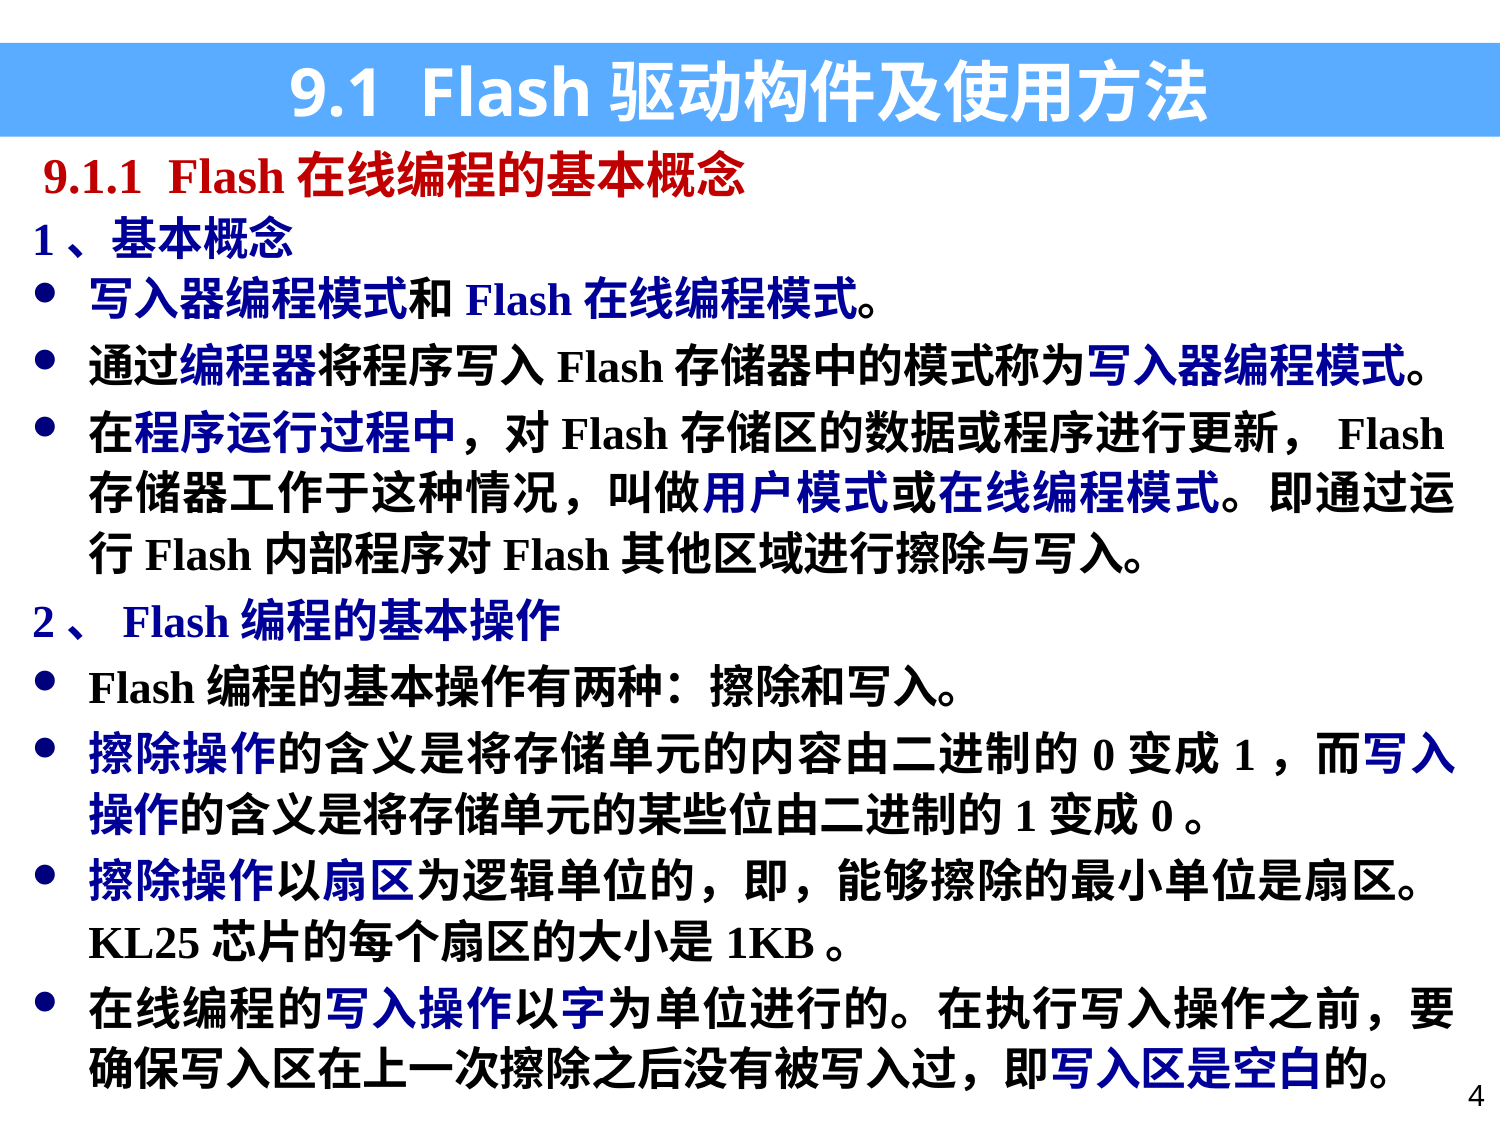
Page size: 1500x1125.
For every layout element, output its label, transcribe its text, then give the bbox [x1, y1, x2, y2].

slide_number 4 [1149, 1049, 1500, 1125]
text_box 9.1 Flash驱动构件及使用方法 [0, 42, 1500, 138]
text_box 1、基本概念 写入器编程模式和Flash在线编程模式。 通过编程器将程序写入Flash存储器中的模式称为写入器编程模式。 在程序运行过程中，对Flash存储区的数据或程序进行更新，Flash存储器工作于这种情况，叫做用户模式或在线编程模式。即通过运行Flash内部程序对Flash其他区域进行擦除与写入。 2、Flash编程的基本操作 Flash编程的基本操作有两种：擦除和写入。 擦除操作的含义是将存储单元的内容由二进制的0变成1，而写入操作的含义是将存储单元的某些位由二进制的1变成0。 擦除操作以扇区为逻辑单位的，即，能够擦除的最小单位是扇区。KL25芯片的每个扇区的大小是1KB。 在线编程的写入操作以字为单位进行的。在执行写入操作之前，要确保写入区在上一次擦除之后没有被写入过，即写入区是空白的。 [17, 196, 1471, 1102]
text_box 9.1.1 Flash在线编程的基本概念 [28, 136, 762, 212]
